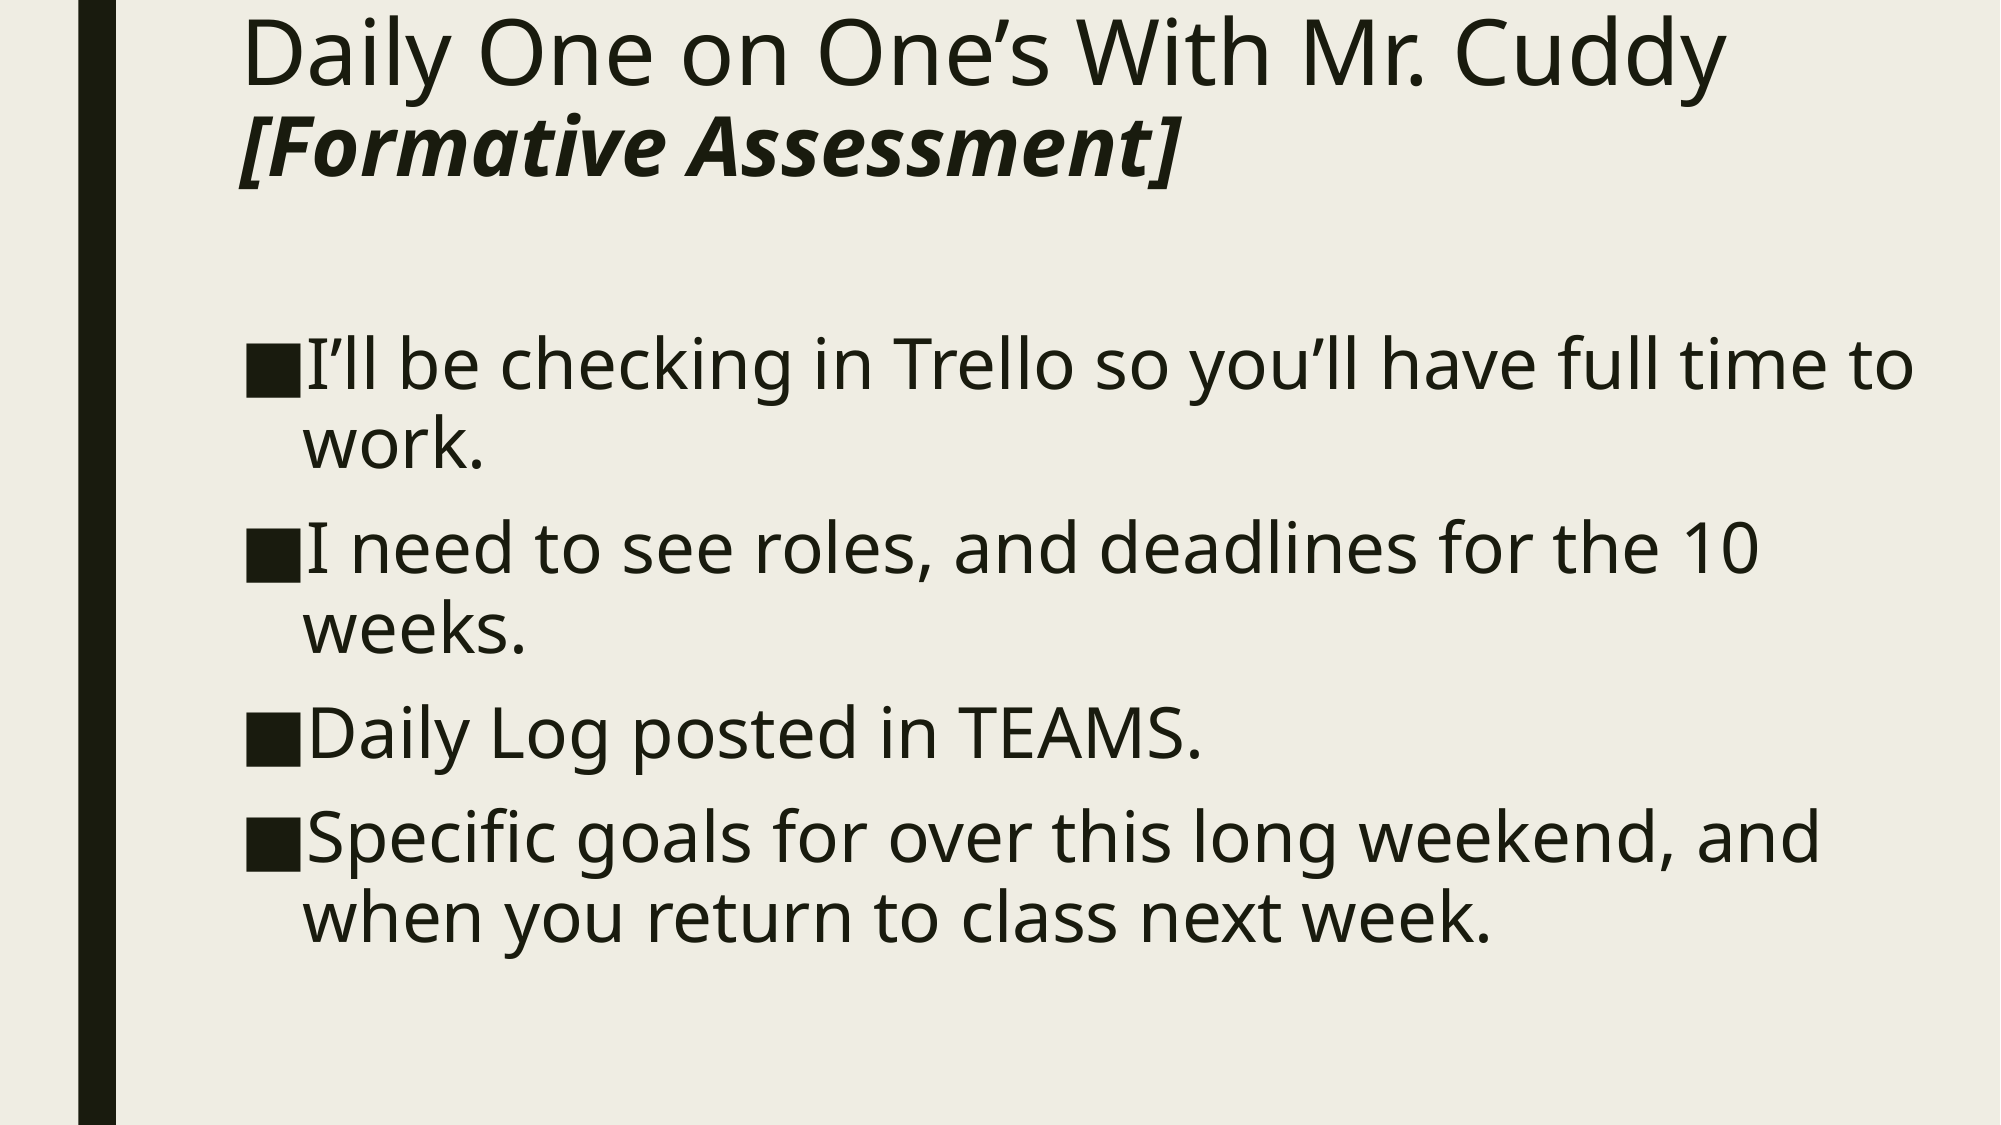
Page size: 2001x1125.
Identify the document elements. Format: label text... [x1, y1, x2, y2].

list I’ll be checking in Trello so you’ll have full time to work. I need to see roles, and deadlines for the 10 weeks. Daily Log posted in TEAMS. Specific goals for over this long weekend, and when you return to class next week. [225, 317, 1965, 1096]
title Daily One on One’s With Mr. Cuddy [Formative Assessment] [225, 0, 1800, 244]
